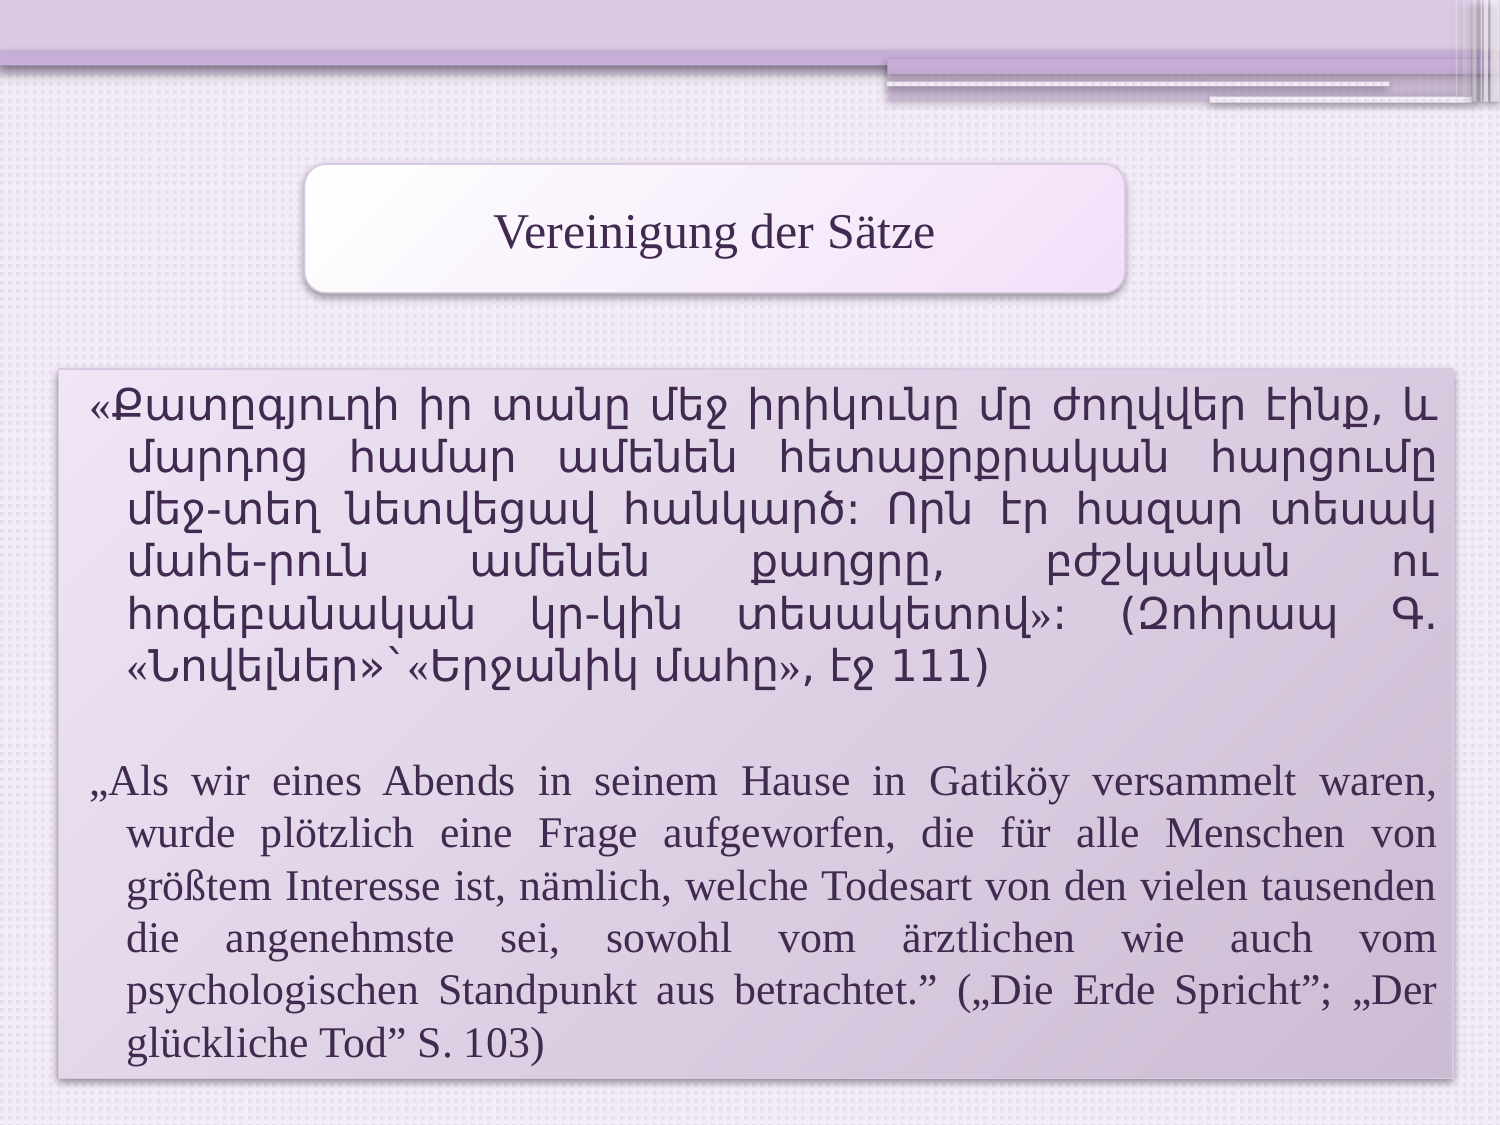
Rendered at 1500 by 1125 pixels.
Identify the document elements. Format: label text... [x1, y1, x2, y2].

list «Քատըգյուղի իր տանը մեջ իրիկունը մը ժողվվեր էինք, և մարդոց համար ամենեն հետաքրքրական հարցումը մեջ-տեղ նետվեցավ հանկարծ: Որն էր հազար տեսակ մահե-րուն ամենեն քաղցրը, բժշկական ու հոգեբանական կր-կին տեսակետով»: (Զոհրապ Գ. «Նովելներ»`«Երջանիկ մահը», էջ 111) „Als wir eines Abends in seinem Hause in Gatiköy versammelt waren, wurde plötzlich eine Frage aufgeworfen, die für alle Menschen von größtem Interesse ist, nämlich, welche Todesart von den vielen tausenden die angenehmste sei, sowohl vom ärztlichen wie auch vom psychologischen Standpunkt aus betrachtet.” („Die Erde Spricht”; „Der glückliche Tod” S. 103) [58, 368, 1454, 1079]
text_box Vereinigung der Sätze [303, 163, 1126, 294]
